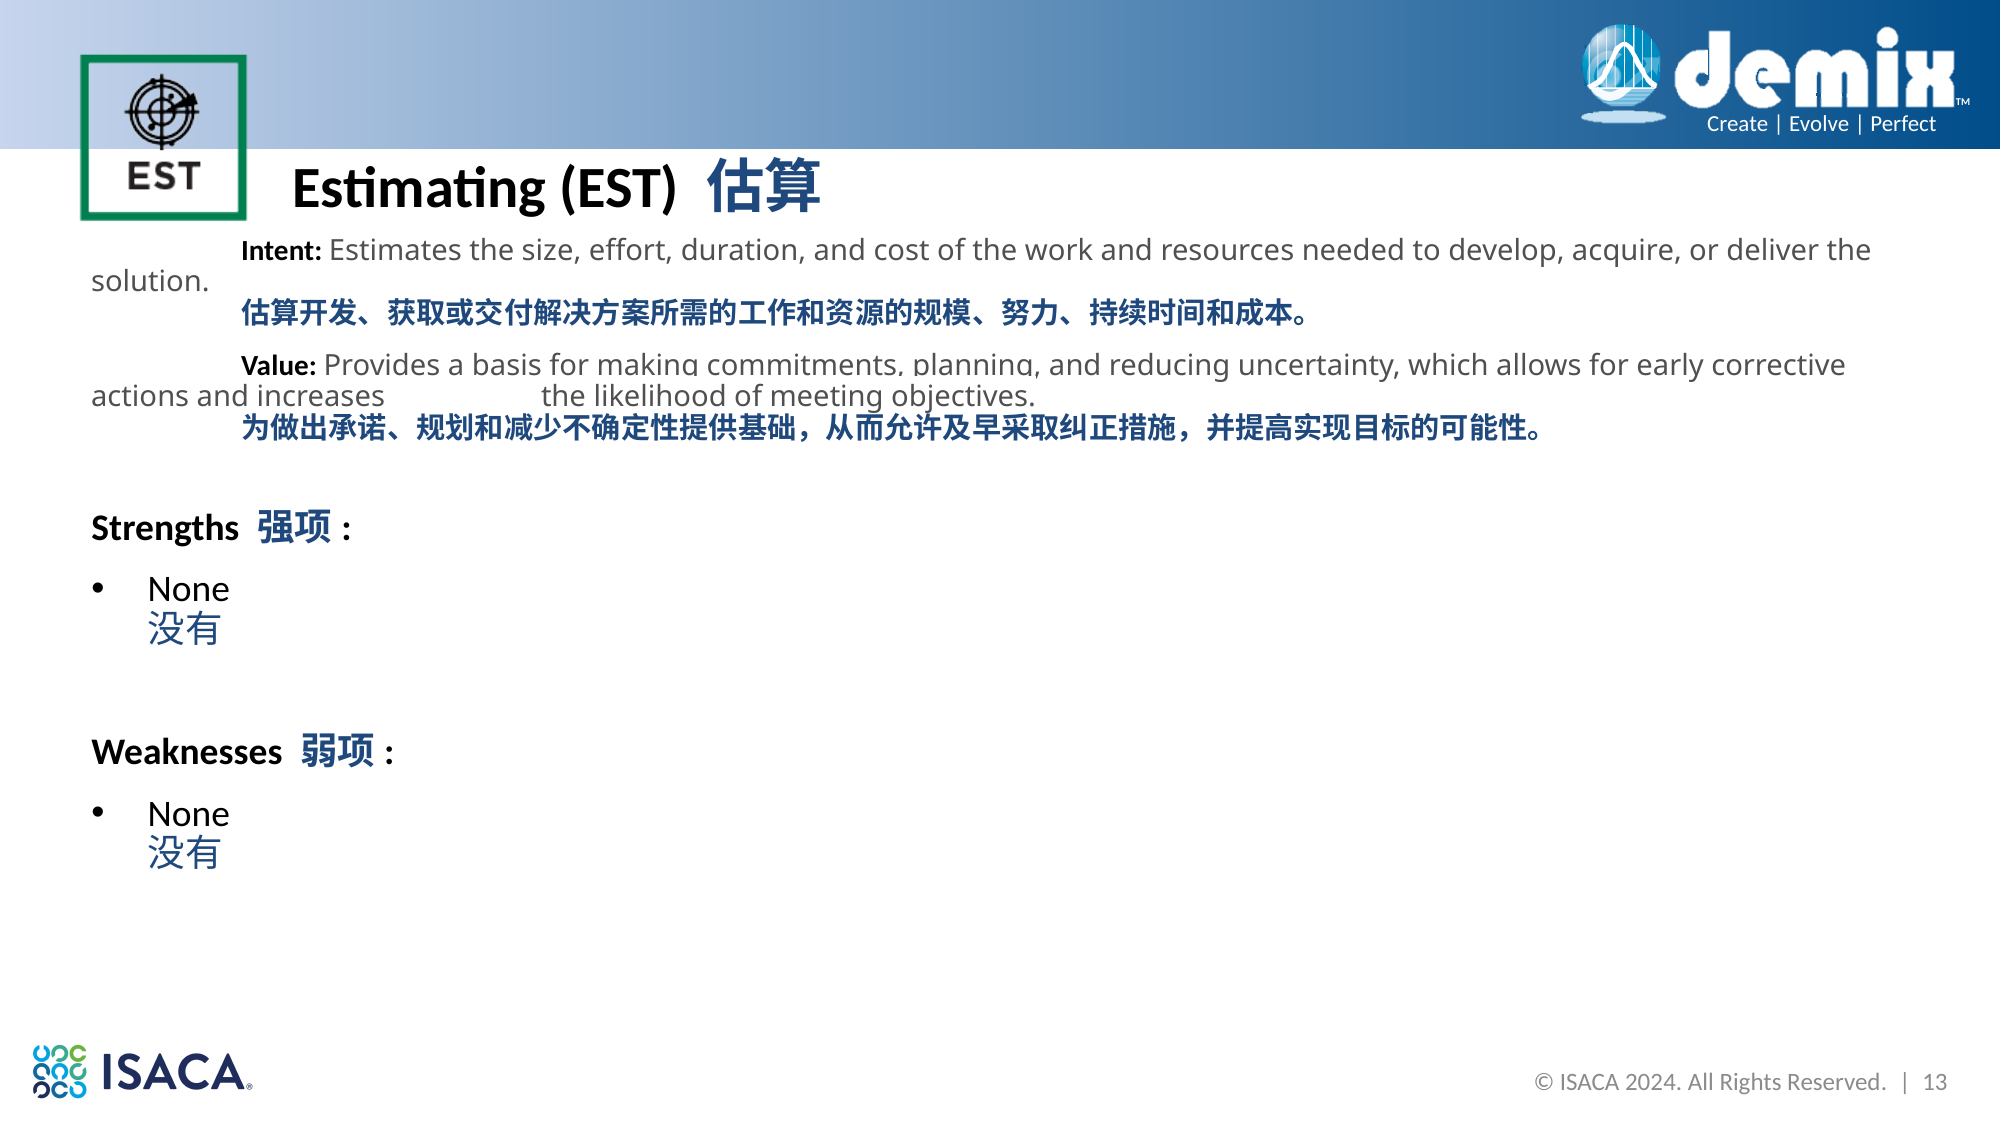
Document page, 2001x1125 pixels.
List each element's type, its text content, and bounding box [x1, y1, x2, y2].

text_box Strengths 强项: None 没有 Weaknesses 弱项: None 没有 [76, 500, 1925, 1009]
picture [1549, 3, 2000, 153]
picture [29, 1043, 255, 1103]
picture [50, 53, 278, 223]
list Intent: Estimates the size, effort, duration, and cost of the work and resources needed to develop, acquire, or deliver the solution. 估算开发、获取或交付解决方案所需的工作和资源的规模、努力、持续时间和成本。 Value: Provides a basis for making commitments, planning, and reducing uncertainty, which allows for early corrective actions and increases the likelihood of meeting objectives. 为做出承诺、规划和减少不确定性提供基础，从而允许及早采取纠正措施，并提高实现目标的可能性。 [76, 227, 1924, 486]
title Estimating (EST) 估算 [277, 144, 1922, 227]
